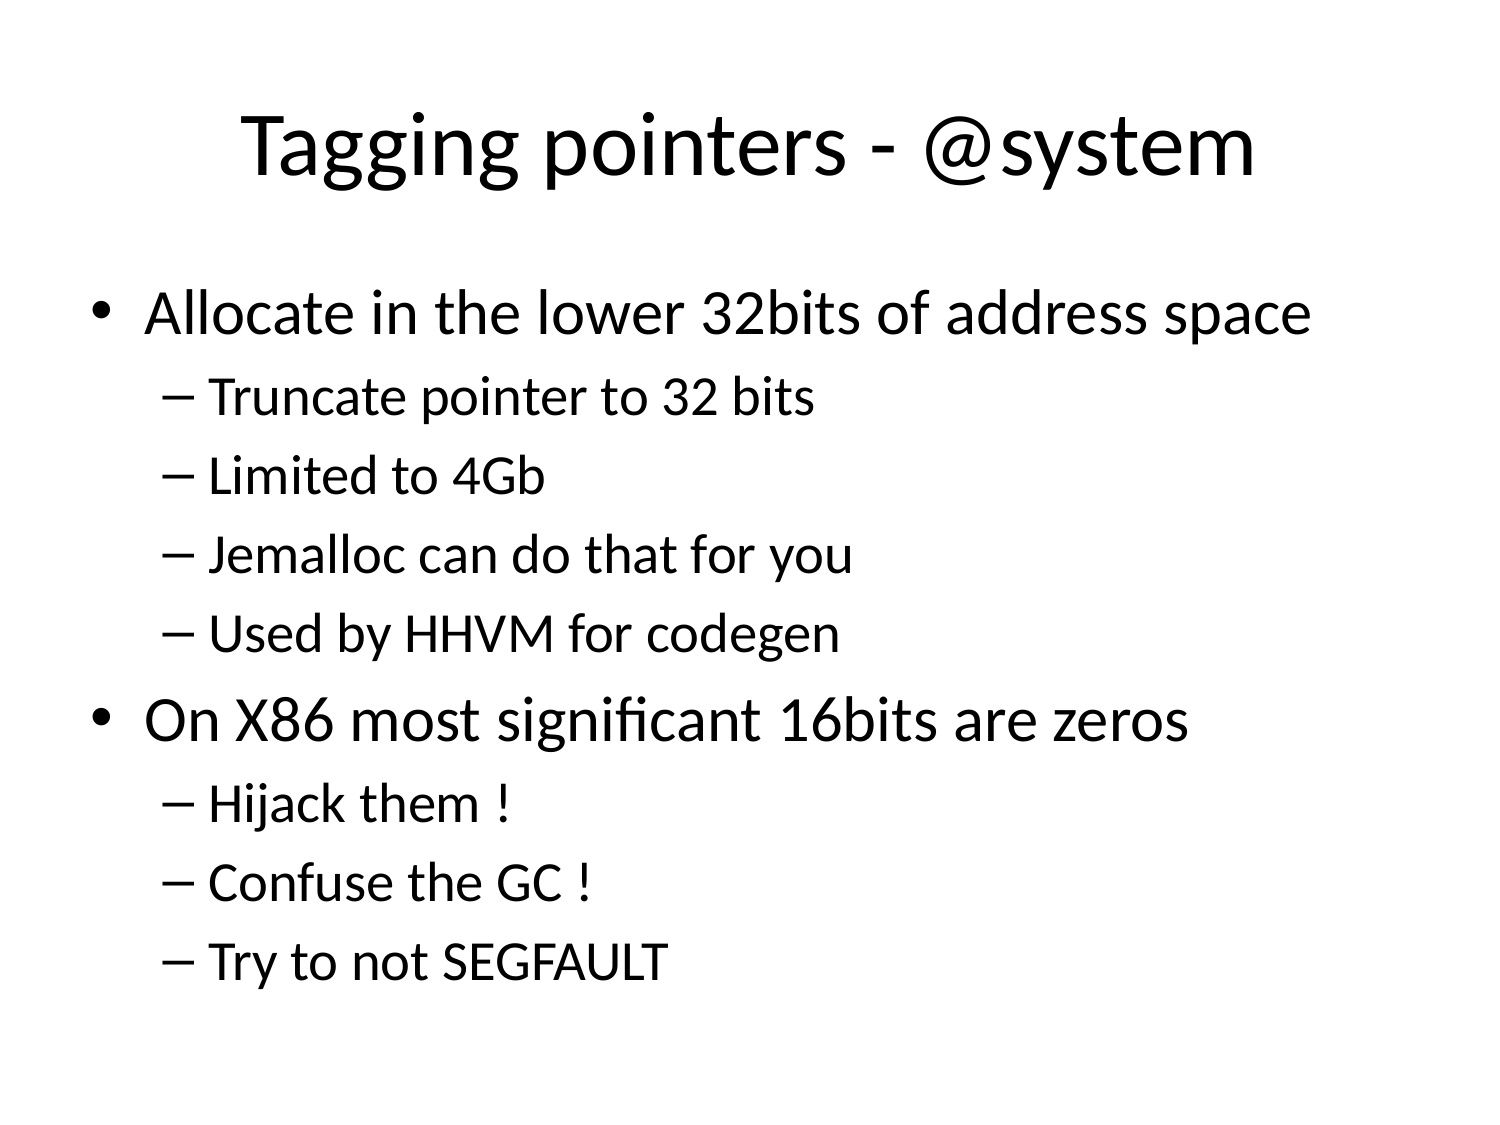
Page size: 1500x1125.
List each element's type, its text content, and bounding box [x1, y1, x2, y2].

list Allocate in the lower 32bits of address space Truncate pointer to 32 bits Limited to 4Gb Jemalloc can do that for you Used by HHVM for codegen On X86 most significant 16bits are zeros Hijack them ! Confuse the GC ! Try to not SEGFAULT [75, 262, 1425, 1005]
title Tagging pointers - @system [75, 45, 1425, 233]
